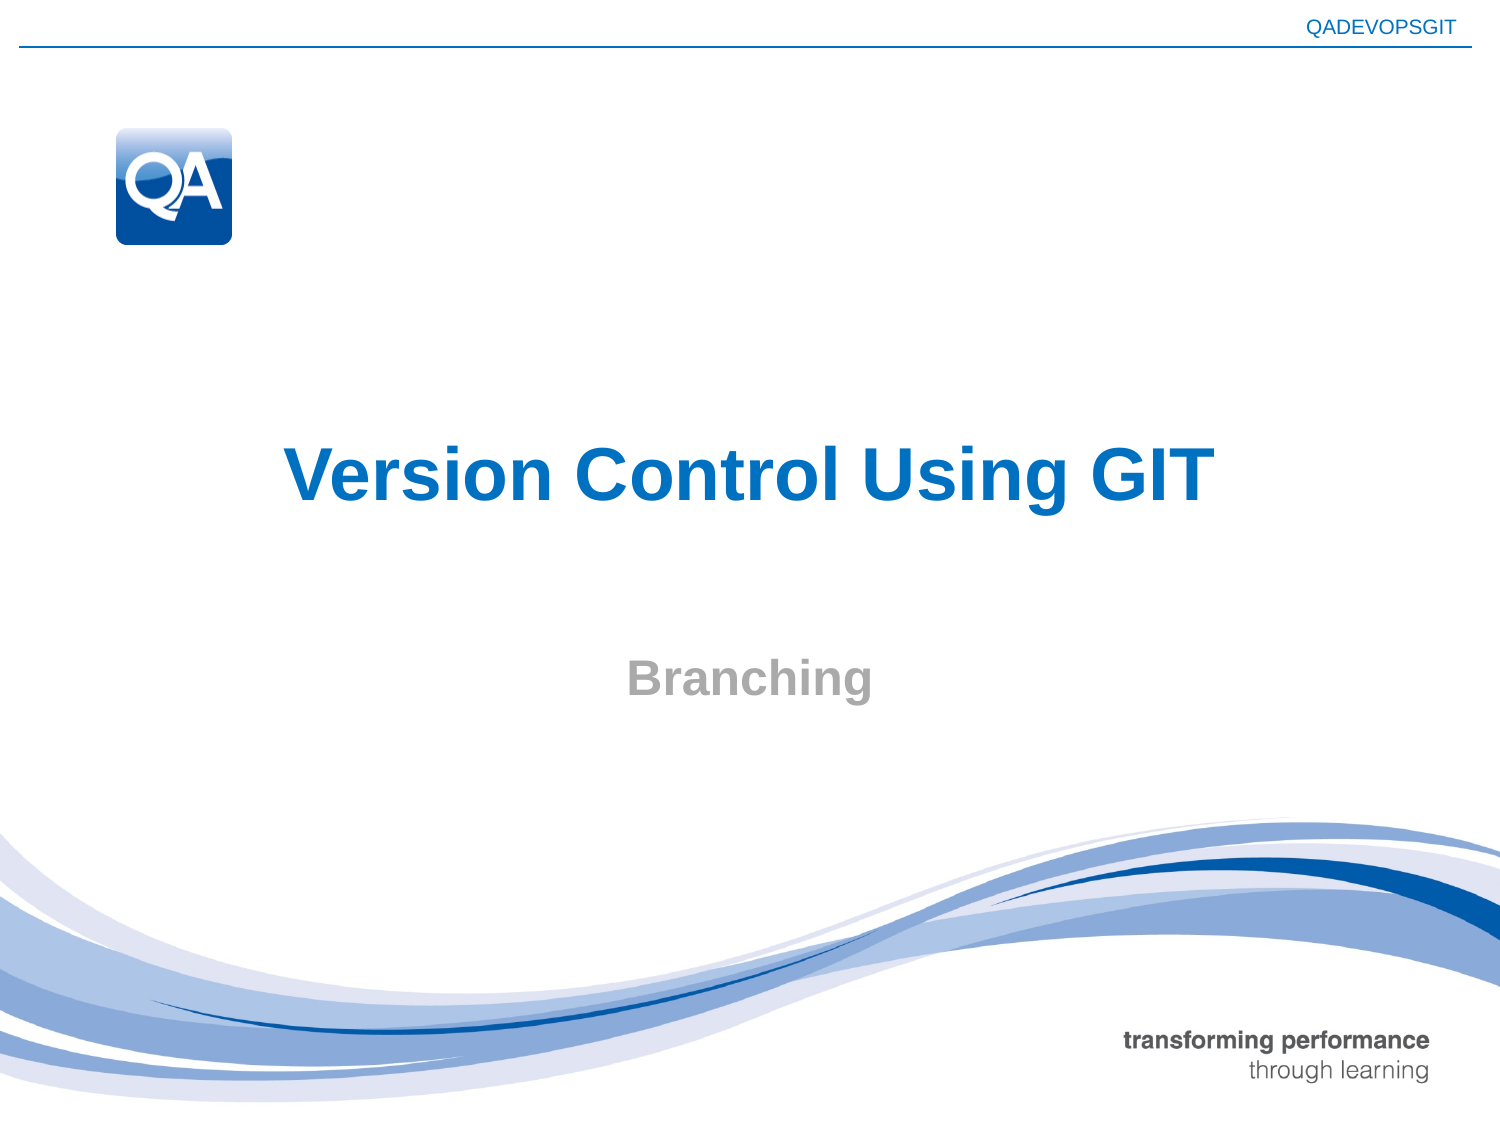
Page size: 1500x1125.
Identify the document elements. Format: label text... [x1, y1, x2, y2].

picture [110, 128, 232, 245]
title Version Control Using GIT [70, 349, 1430, 591]
subtitle Branching [225, 637, 1275, 925]
picture [0, 817, 1500, 1109]
